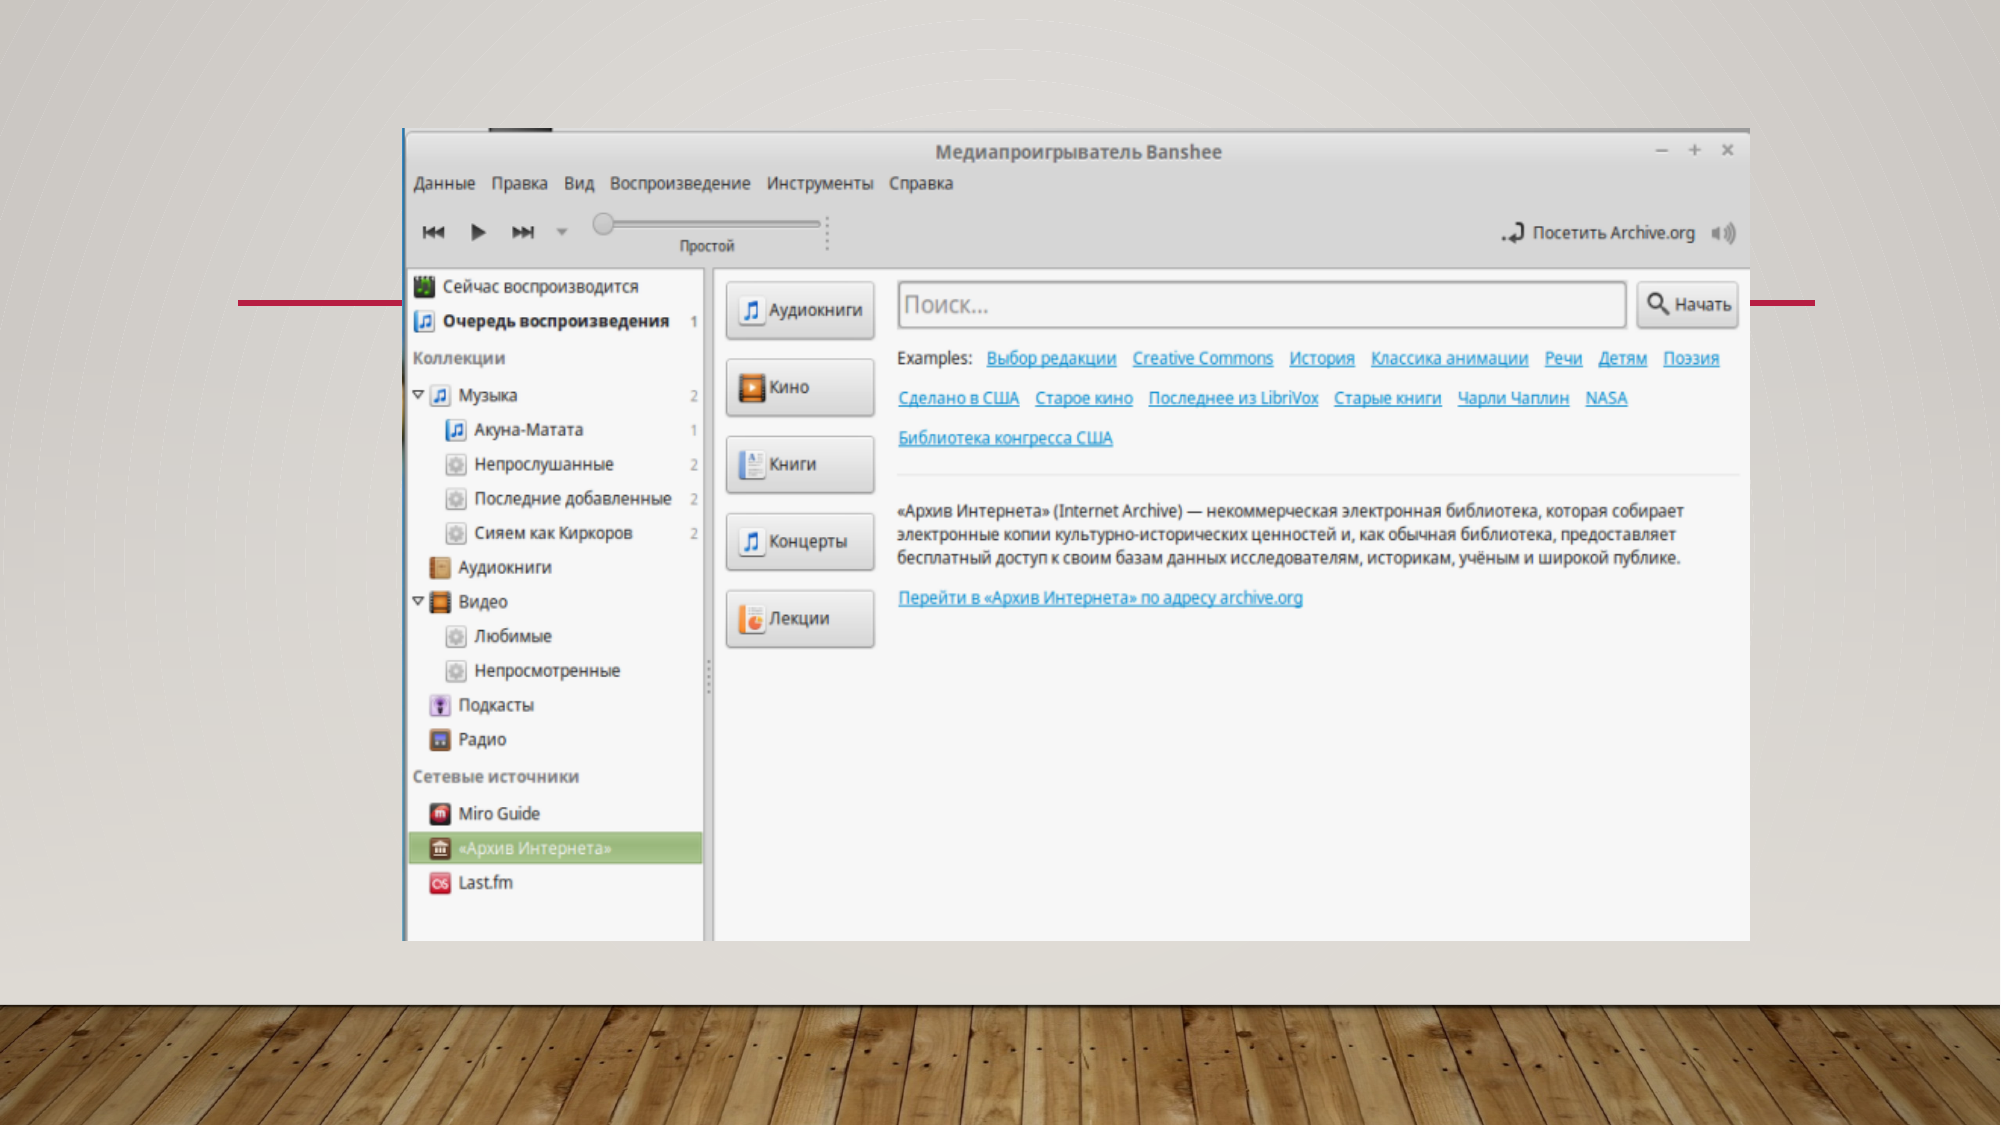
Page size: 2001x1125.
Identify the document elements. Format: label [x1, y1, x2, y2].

picture [0, 1005, 2000, 1125]
list [401, 128, 1751, 941]
